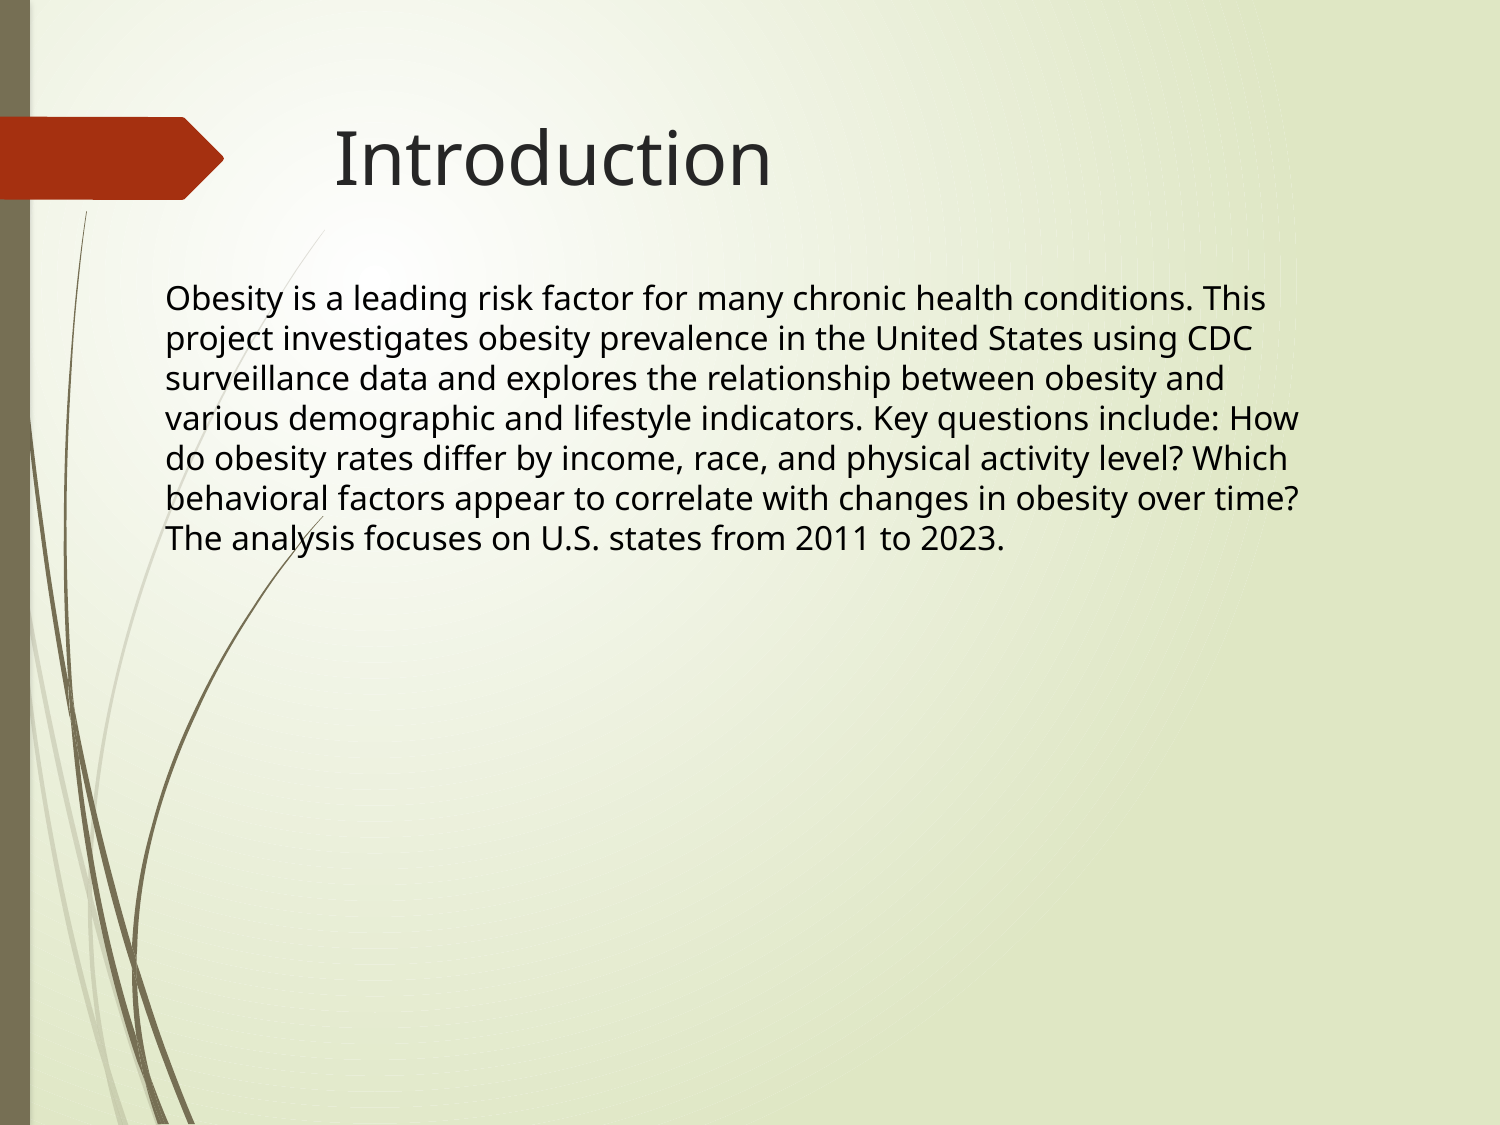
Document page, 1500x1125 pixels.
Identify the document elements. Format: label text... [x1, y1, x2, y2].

text_box Obesity is a leading risk factor for many chronic health conditions. This project investigates obesity prevalence in the United States using CDC surveillance data and explores the relationship between obesity and various demographic and lifestyle indicators. Key questions include: How do obesity rates differ by income, race, and physical activity level? Which behavioral factors appear to correlate with changes in obesity over time? The analysis focuses on U.S. states from 2011 to 2023. [149, 224, 1350, 645]
title Introduction [319, 102, 1400, 313]
